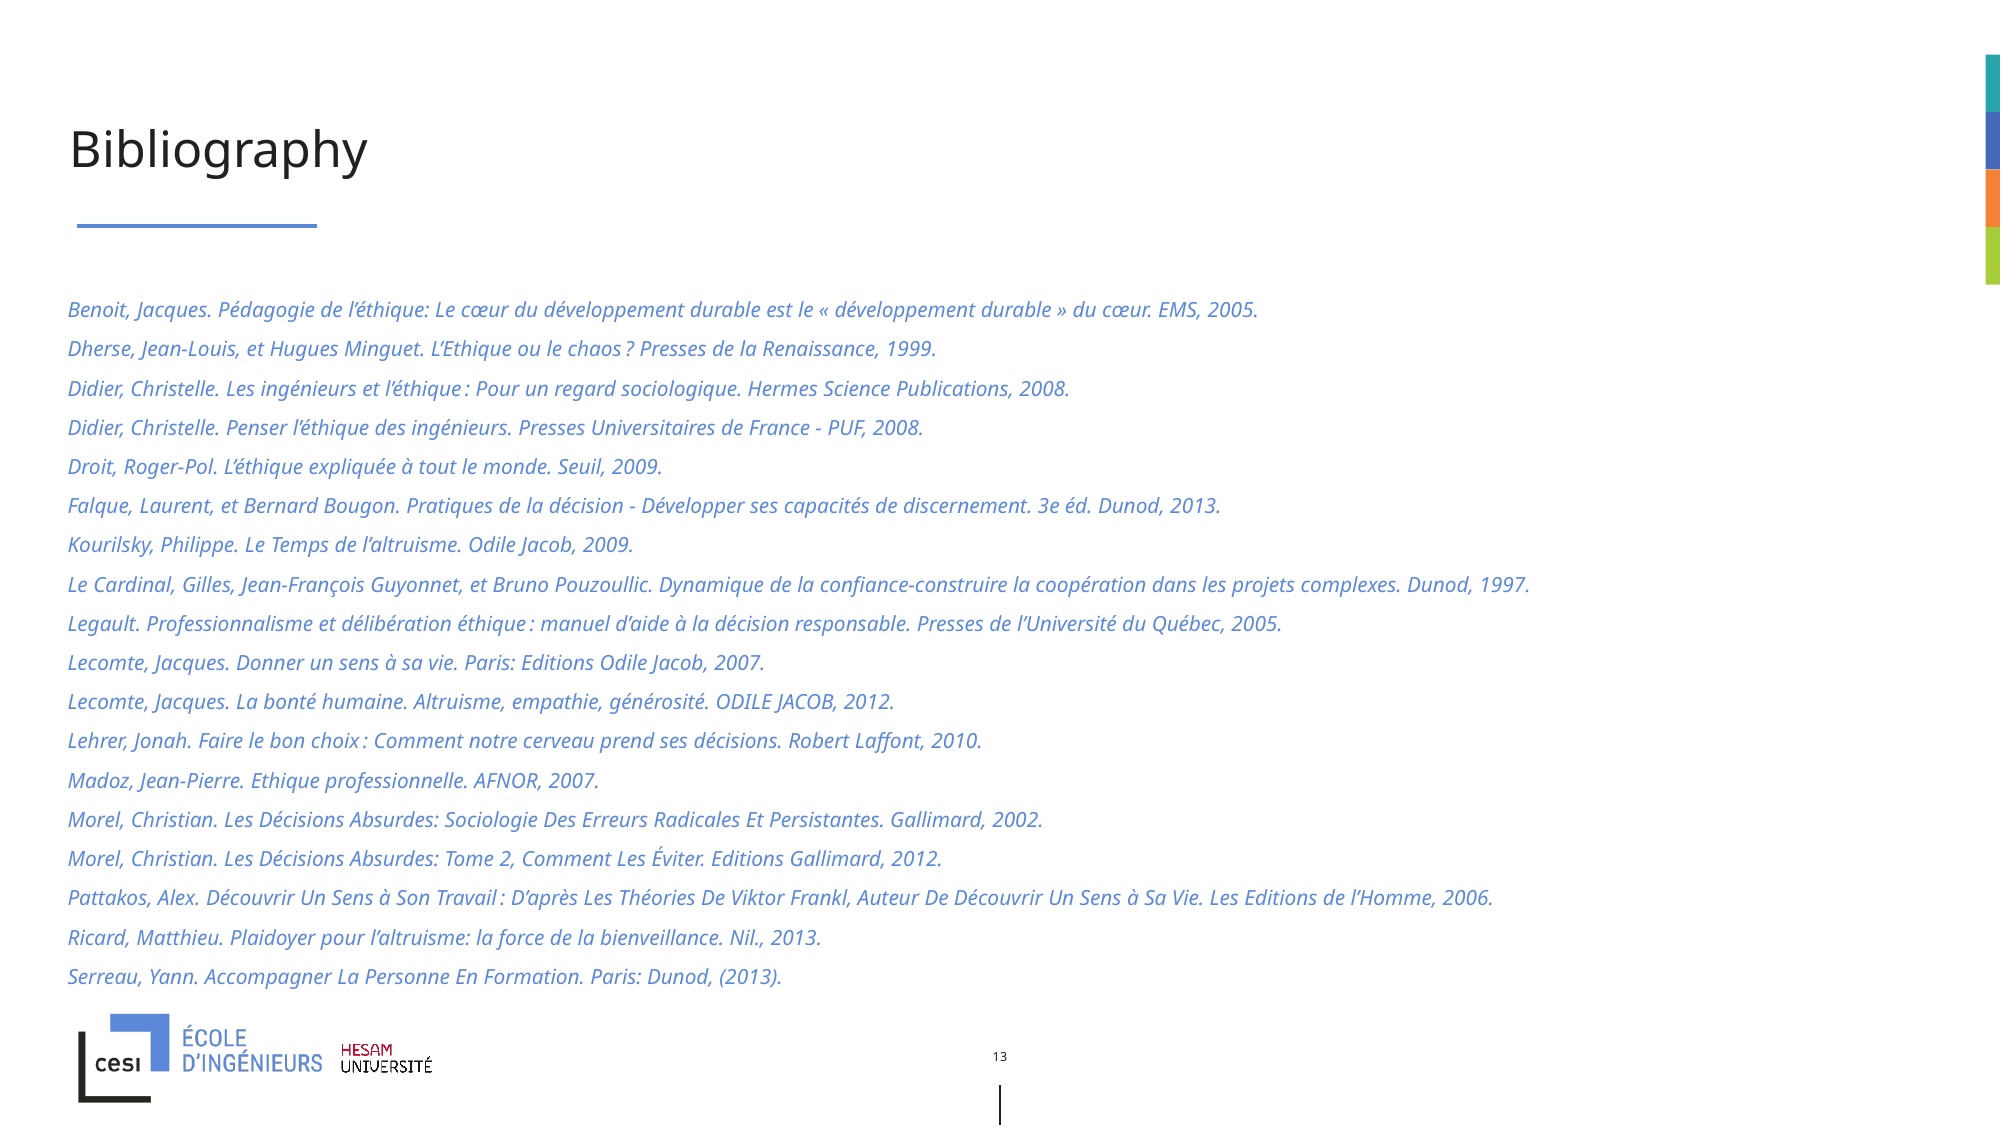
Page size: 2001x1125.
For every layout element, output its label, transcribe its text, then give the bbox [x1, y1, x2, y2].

title Bibliography [54, 77, 1945, 226]
picture [12, 949, 433, 1125]
slide_number 13 [774, 1030, 1225, 1085]
list Benoit, Jacques. Pédagogie de l’éthique: Le cœur du développement durable est le « développement durable » du cœur. EMS, 2005. Dherse, Jean-Louis, et Hugues Minguet. L’Ethique ou le chaos ? Presses de la Renaissance, 1999. Didier, Christelle. Les ingénieurs et l’éthique : Pour un regard sociologique. Hermes Science Publications, 2008. Didier, Christelle. Penser l’éthique des ingénieurs. Presses Universitaires de France - PUF, 2008. Droit, Roger-Pol. L’éthique expliquée à tout le monde. Seuil, 2009. Falque, Laurent, et Bernard Bougon. Pratiques de la décision - Développer ses capacités de discernement. 3e éd. Dunod, 2013. Kourilsky, Philippe. Le Temps de l’altruisme. Odile Jacob, 2009. Le Cardinal, Gilles, Jean-François Guyonnet, et Bruno Pouzoullic. Dynamique de la confiance-construire la coopération dans les projets complexes. Dunod, 1997. Legault. Professionnalisme et délibération éthique : manuel d’aide à la décision responsable. Presses de l’Université du Québec, 2005. Lecomte, Jacques. Donner un sens à sa vie. Paris: Editions Odile Jacob, 2007. Lecomte, Jacques. La bonté humaine. Altruisme, empathie, générosité. ODILE JACOB, 2012. Lehrer, Jonah. Faire le bon choix : Comment notre cerveau prend ses décisions. Robert Laffont, 2010. Madoz, Jean-Pierre. Ethique professionnelle. AFNOR, 2007. Morel, Christian. Les Décisions Absurdes: Sociologie Des Erreurs Radicales Et Persistantes. Gallimard, 2002. Morel, Christian. Les Décisions Absurdes: Tome 2, Comment Les Éviter. Editions Gallimard, 2012. Pattakos, Alex. Découvrir Un Sens à Son Travail : D’après Les Théories De Viktor Frankl, Auteur De Découvrir Un Sens à Sa Vie. Les Editions de l’Homme, 2006. Ricard, Matthieu. Plaidoyer pour l’altruisme: la force de la bienveillance. Nil., 2013. Serreau, Yann. Accompagner La Personne En Formation. Paris: Dunod, (2013). [54, 267, 1945, 1000]
